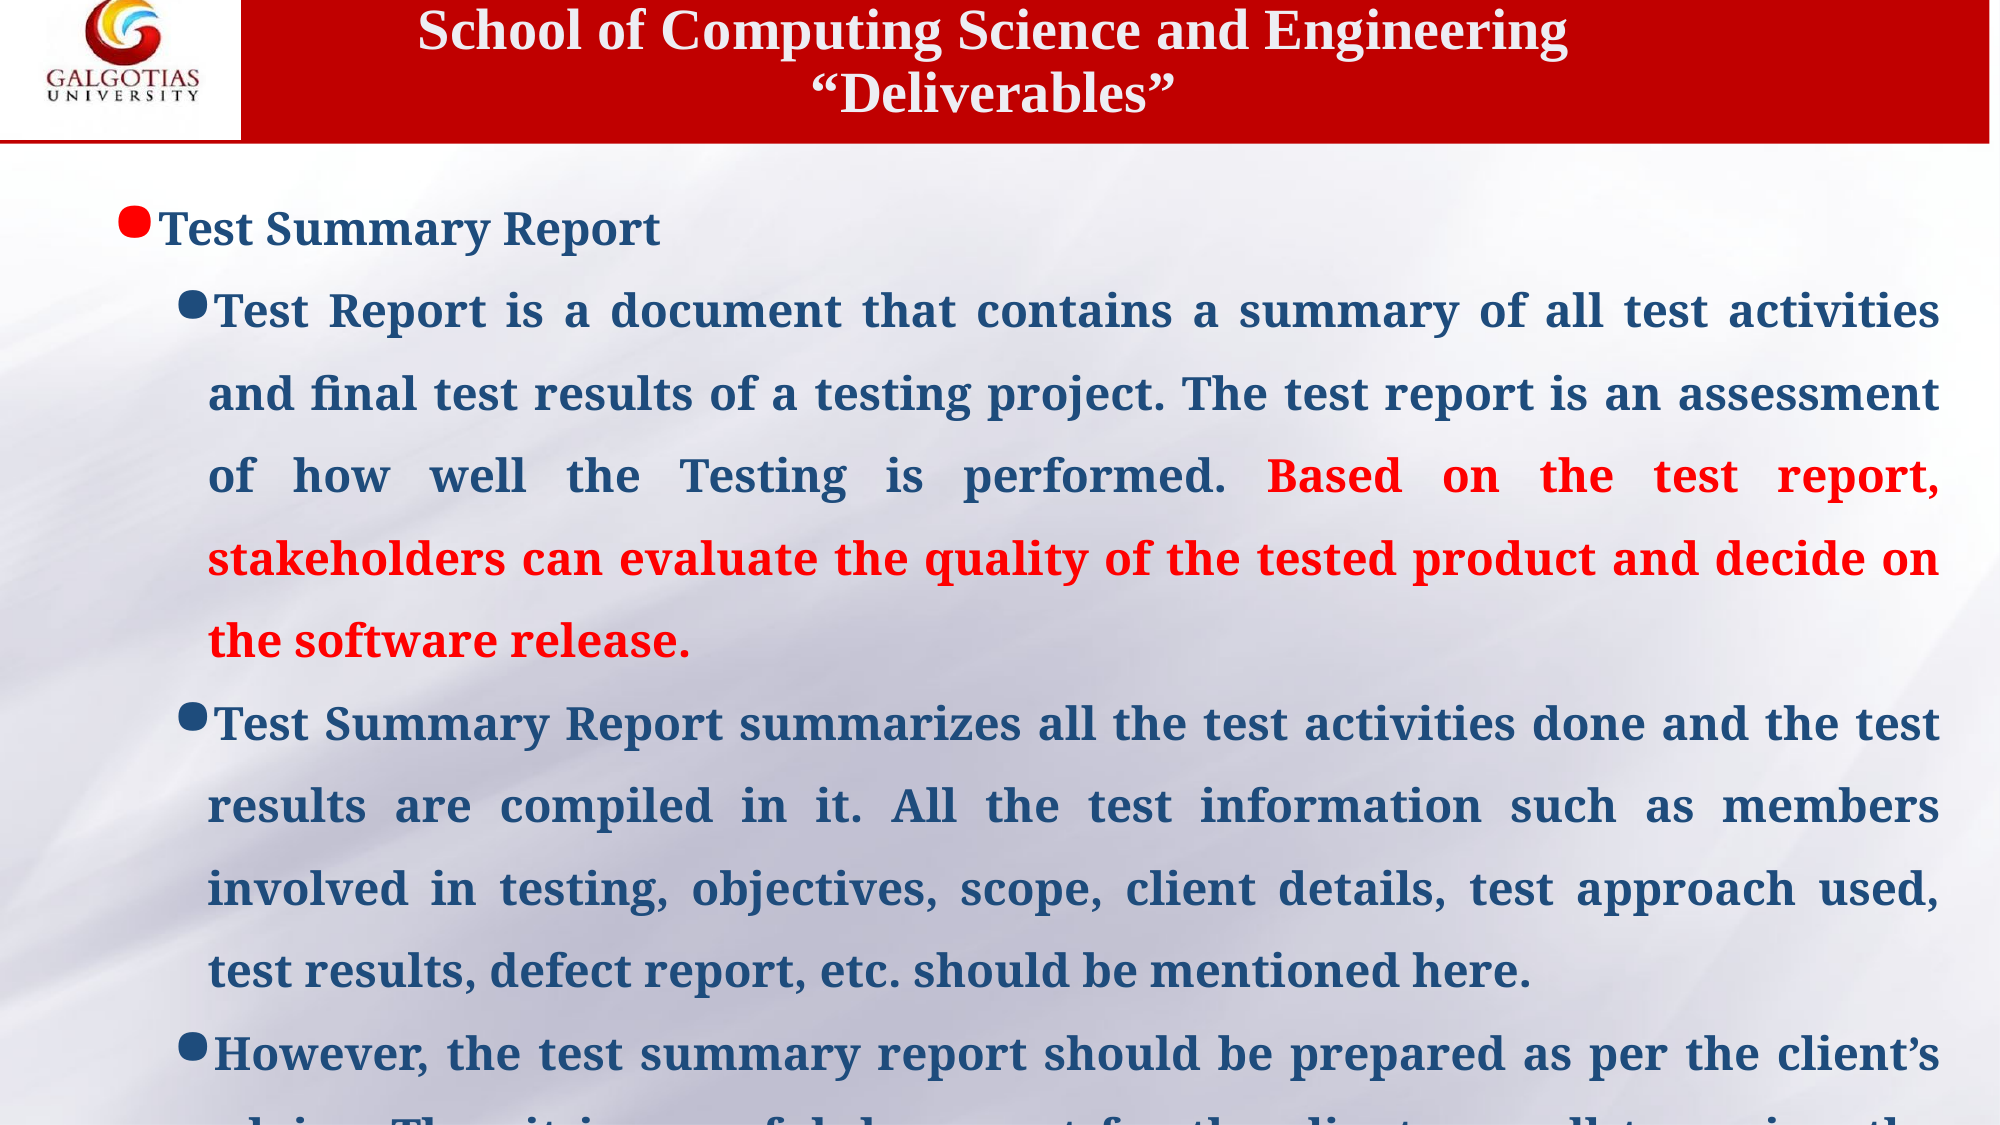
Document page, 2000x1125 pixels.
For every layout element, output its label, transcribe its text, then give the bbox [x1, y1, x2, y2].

picture [0, 0, 241, 140]
picture [0, 0, 2000, 1125]
text_box School of Computing Science and Engineering “Deliverables” [244, 0, 1990, 144]
list Test Summary Report Test Report is a document that contains a summary of all test activities and final test results of a testing project. The test report is an assessment of how well the Testing is performed. Based on the test report, stakeholders can evaluate the quality of the tested product and decide on the software release. Test Summary Report summarizes all the test activities done and the test results are compiled in it. All the test information such as members involved in testing, objectives, scope, client details, test approach used, test results, defect report, etc. should be mentioned here. However, the test summary report should be prepared as per the client’s advice. Thus it is a useful document for the client as well to review the overall performance. [31, 164, 1957, 1078]
